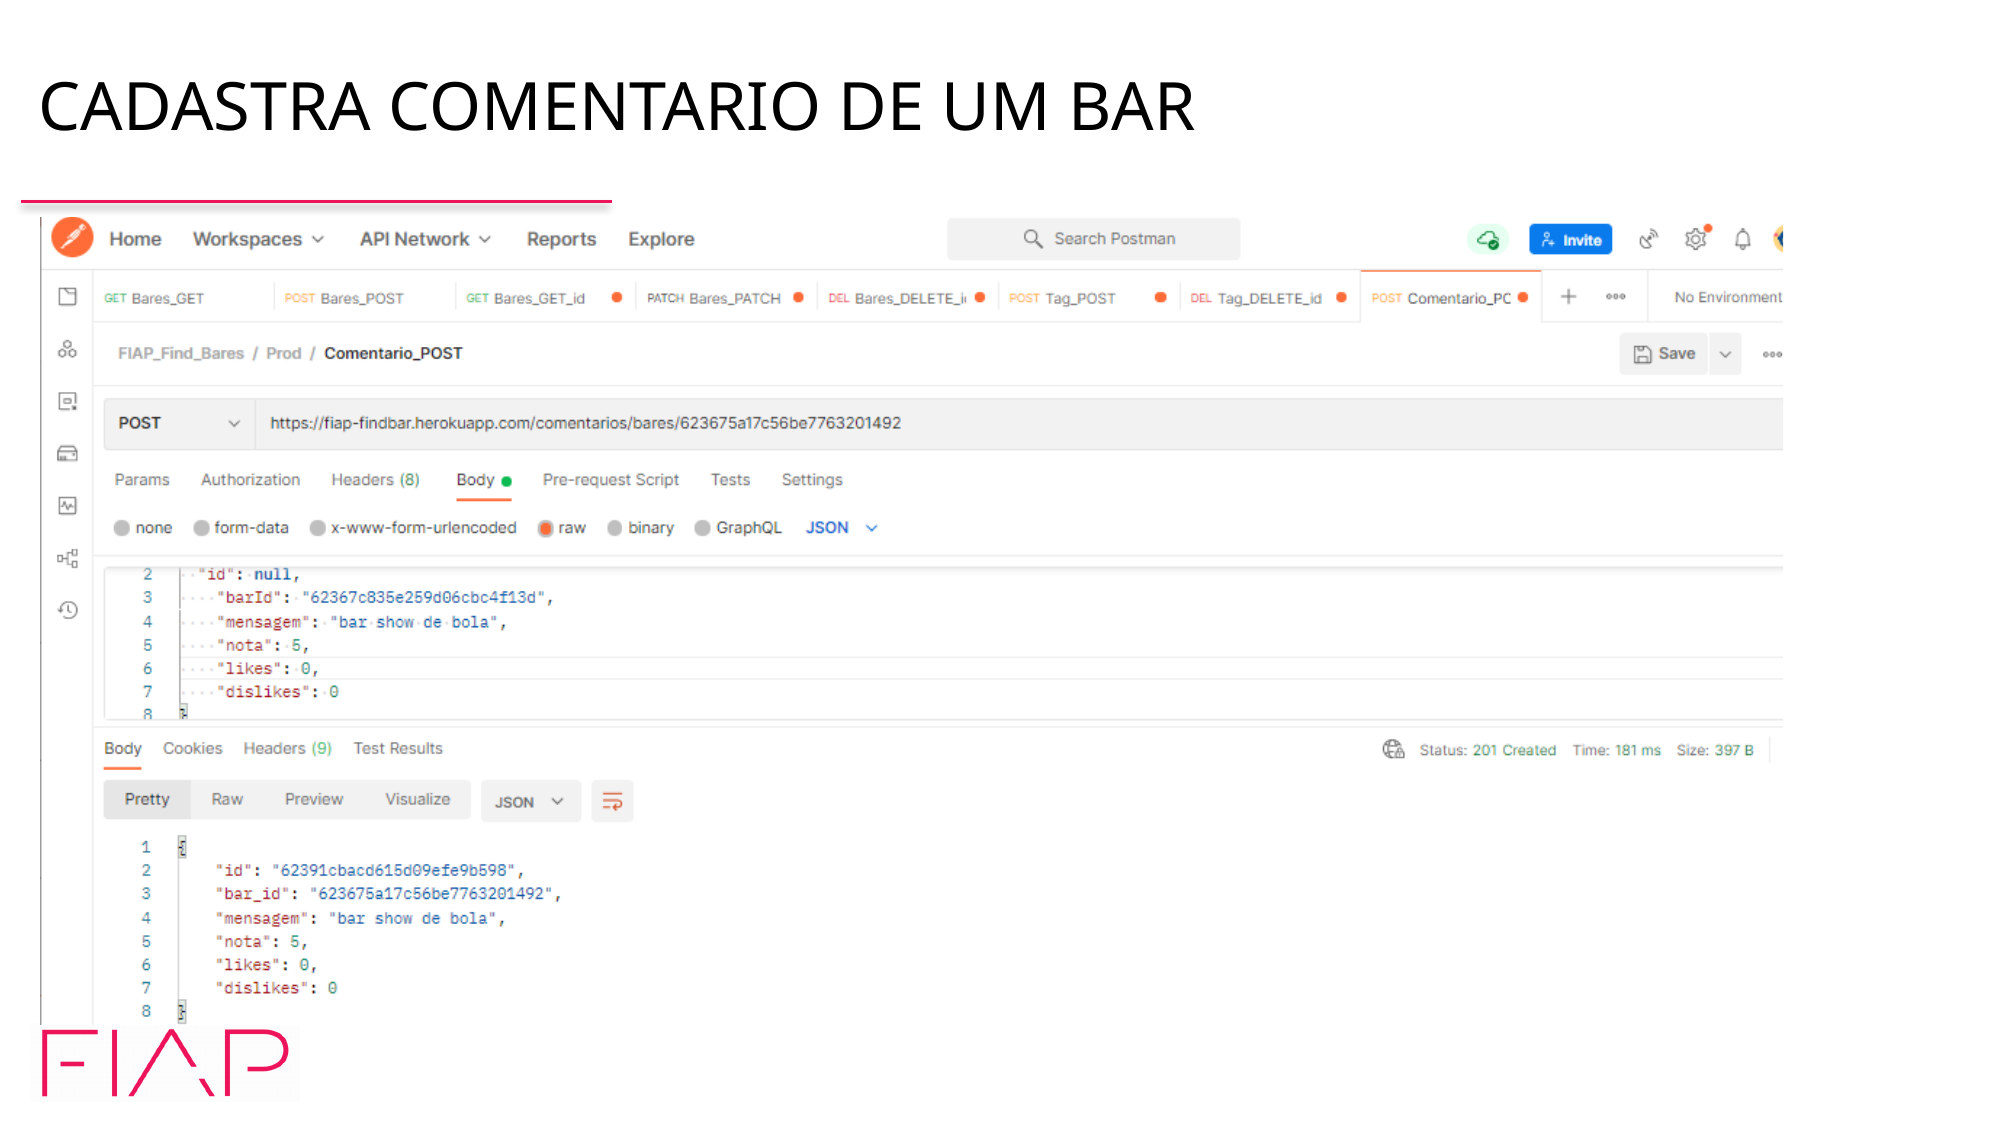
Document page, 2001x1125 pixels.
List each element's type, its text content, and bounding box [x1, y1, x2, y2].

picture [30, 217, 1784, 1102]
title Cadastra comentario de um bar [23, 0, 1749, 218]
